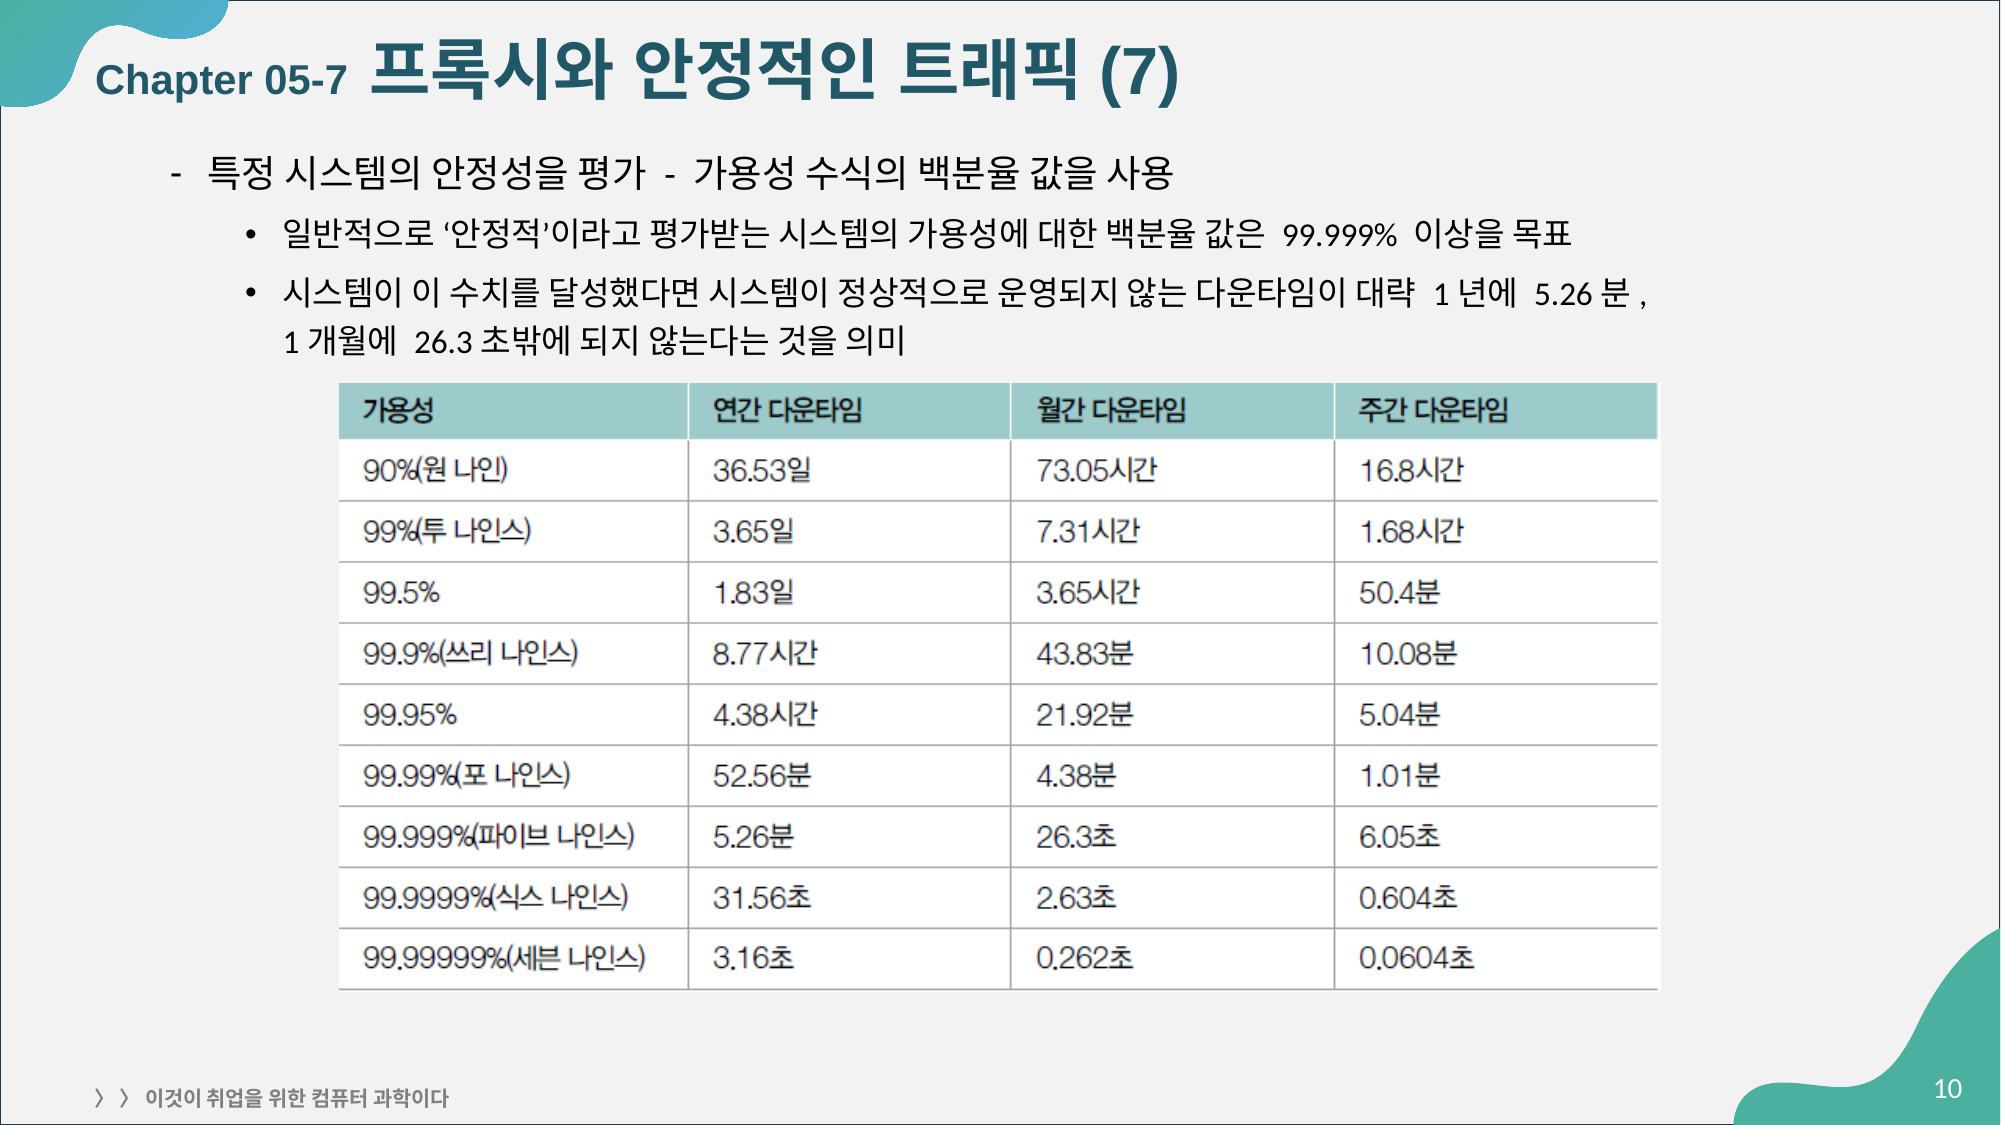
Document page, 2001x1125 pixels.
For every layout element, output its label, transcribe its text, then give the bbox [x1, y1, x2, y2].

title Chapter 05-7 프록시와 안정적인 트래픽(7) [79, 17, 1931, 128]
picture [339, 383, 1661, 992]
slide_number ‹#› [1917, 1061, 1984, 1122]
list 특정 시스템의 안정성을 평가 - 가용성 수식의 백분율 값을 사용 일반적으로 ‘안정적’이라고 평가받는 시스템의 가용성에 대한 백분율 값은 99.999% 이상을 목표 시스템이 이 수치를 달성했다면 시스템이 정상적으로 운영되지 않는 다운타임이 대략 1년에 5.26분, 1개월에 26.3초밖에 되지 않는다는 것을 의미 [79, 133, 1931, 1035]
footer 〉 〉 이것이 취업을 위한 컴퓨터 과학이다 [79, 1078, 755, 1114]
